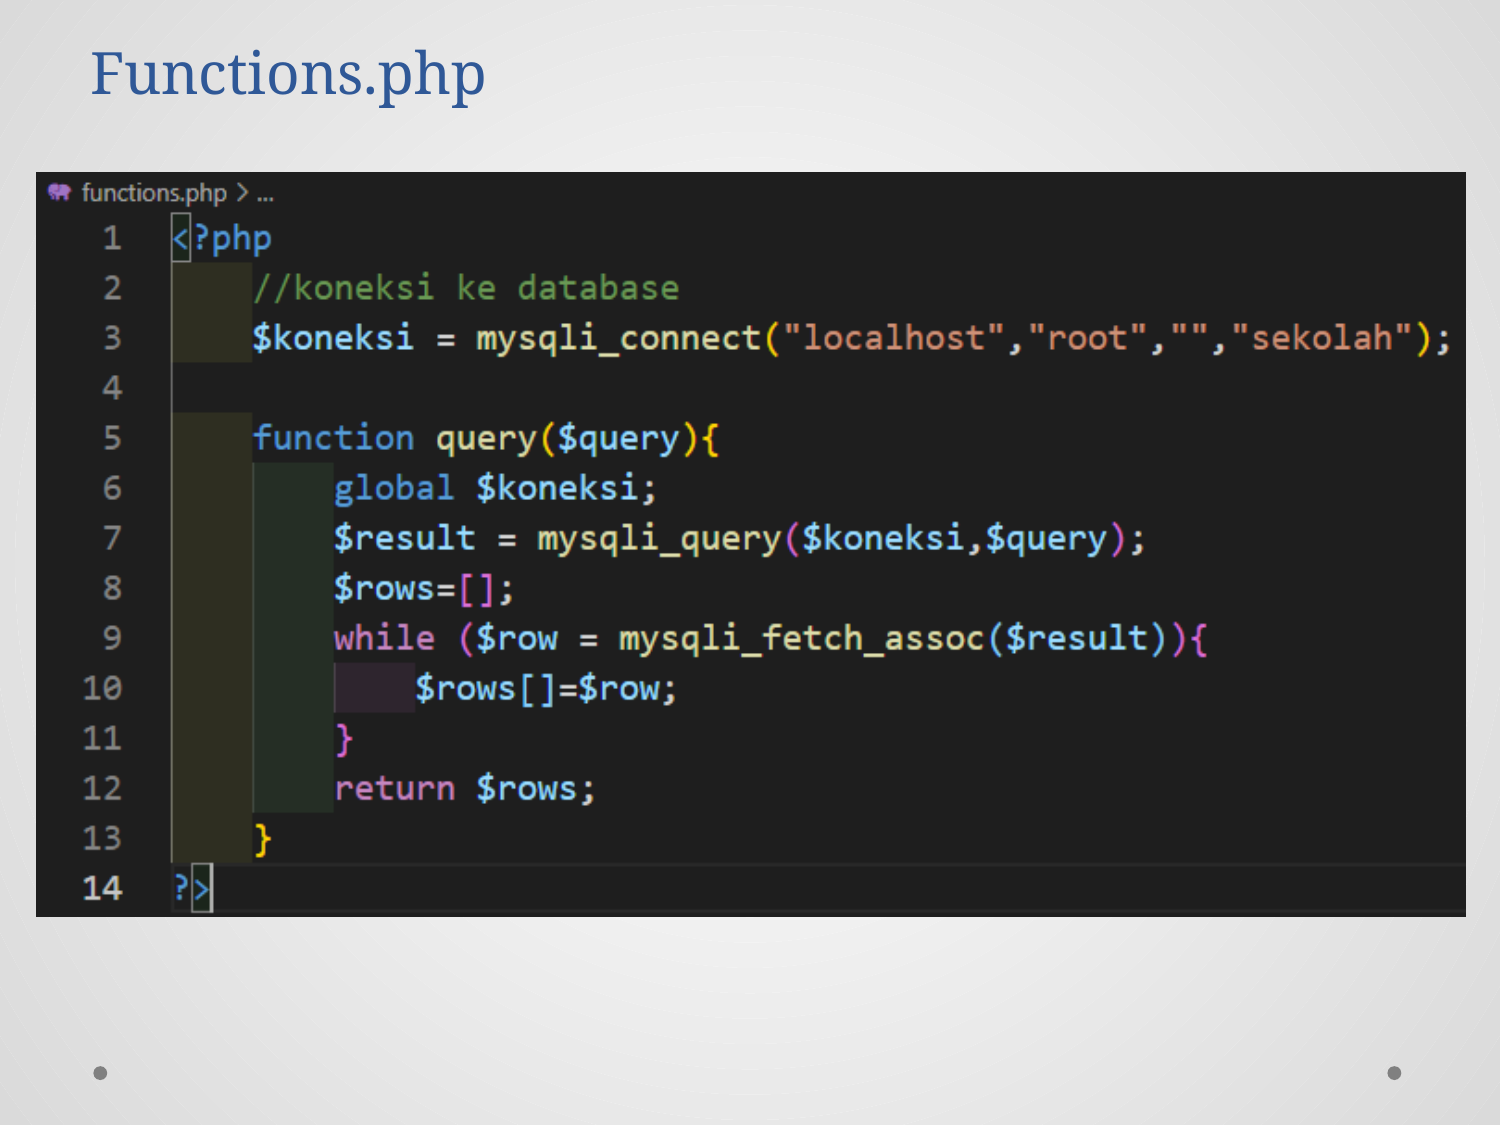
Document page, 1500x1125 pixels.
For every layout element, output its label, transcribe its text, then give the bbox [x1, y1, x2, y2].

picture [35, 172, 1466, 918]
title Functions.php [75, 0, 1425, 114]
